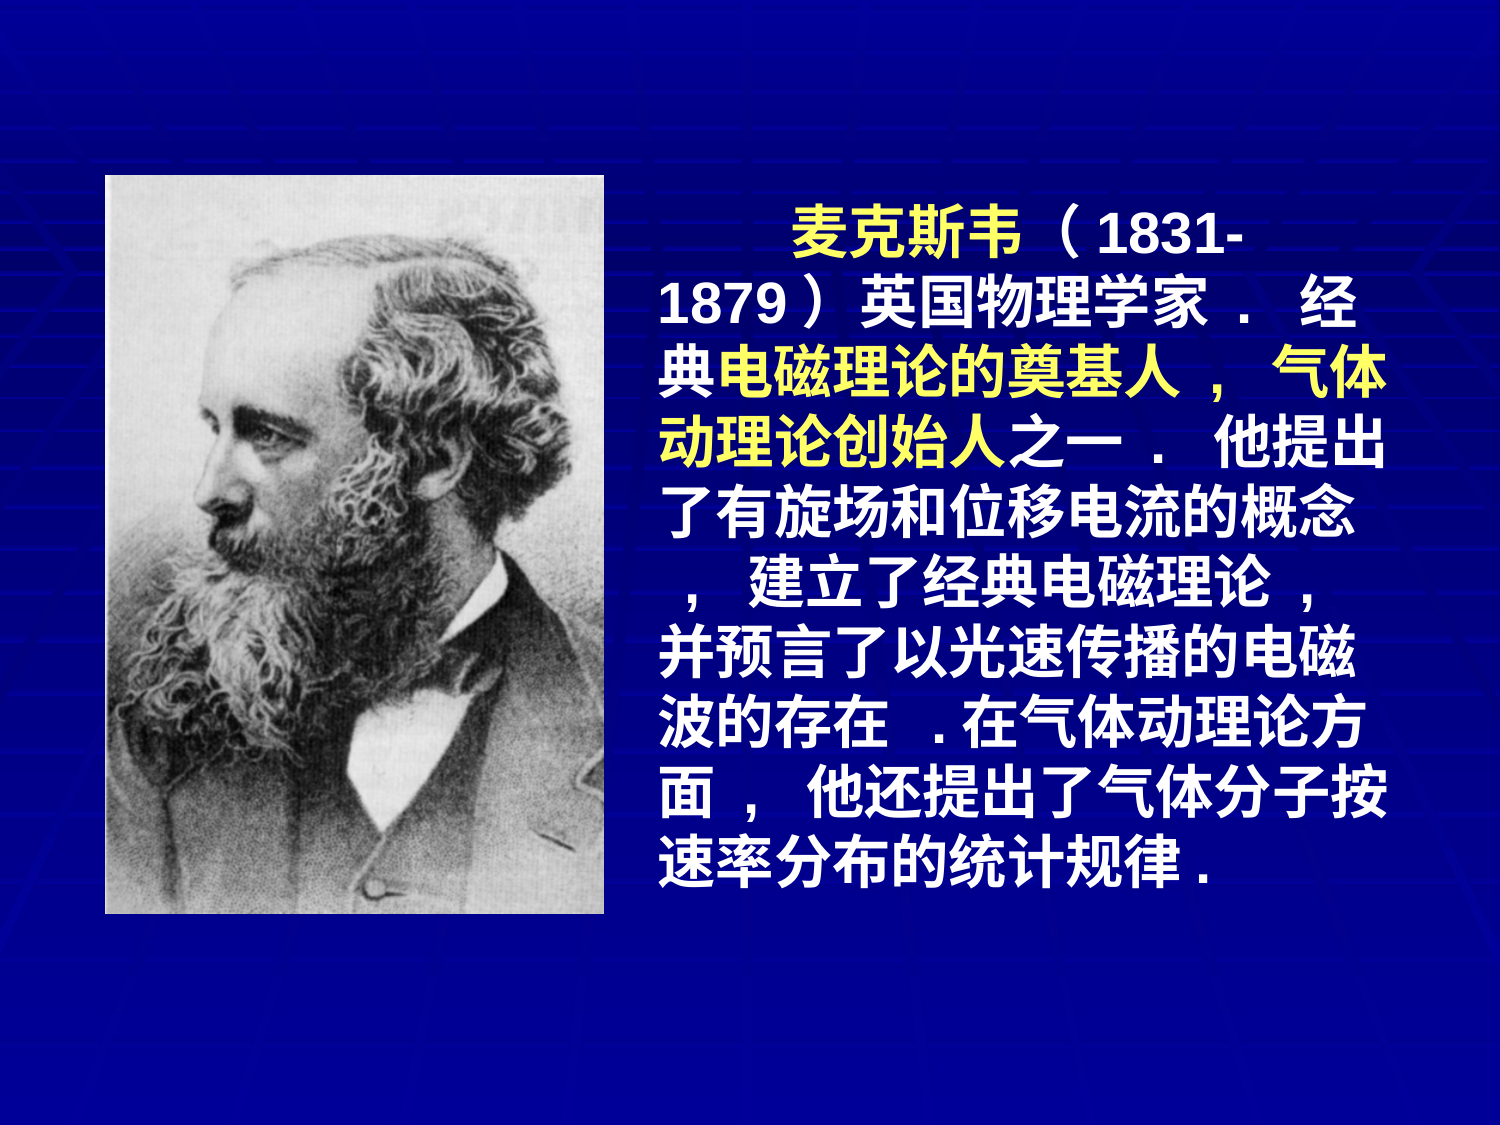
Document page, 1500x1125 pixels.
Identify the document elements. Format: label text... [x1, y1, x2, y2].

picture [105, 175, 604, 914]
text_box 麦克斯韦（1831-1879）英国物理学家 . 经典电磁理论的奠基人 , 气体动理论创始人之一 . 他提出了有旋场和位移电流的概念 , 建立了经典电磁理论 , 并预言了以光速传播的电磁波的存在 .在气体动理论方面 , 他还提出了气体分子按速率分布的统计规律. [642, 188, 1406, 903]
